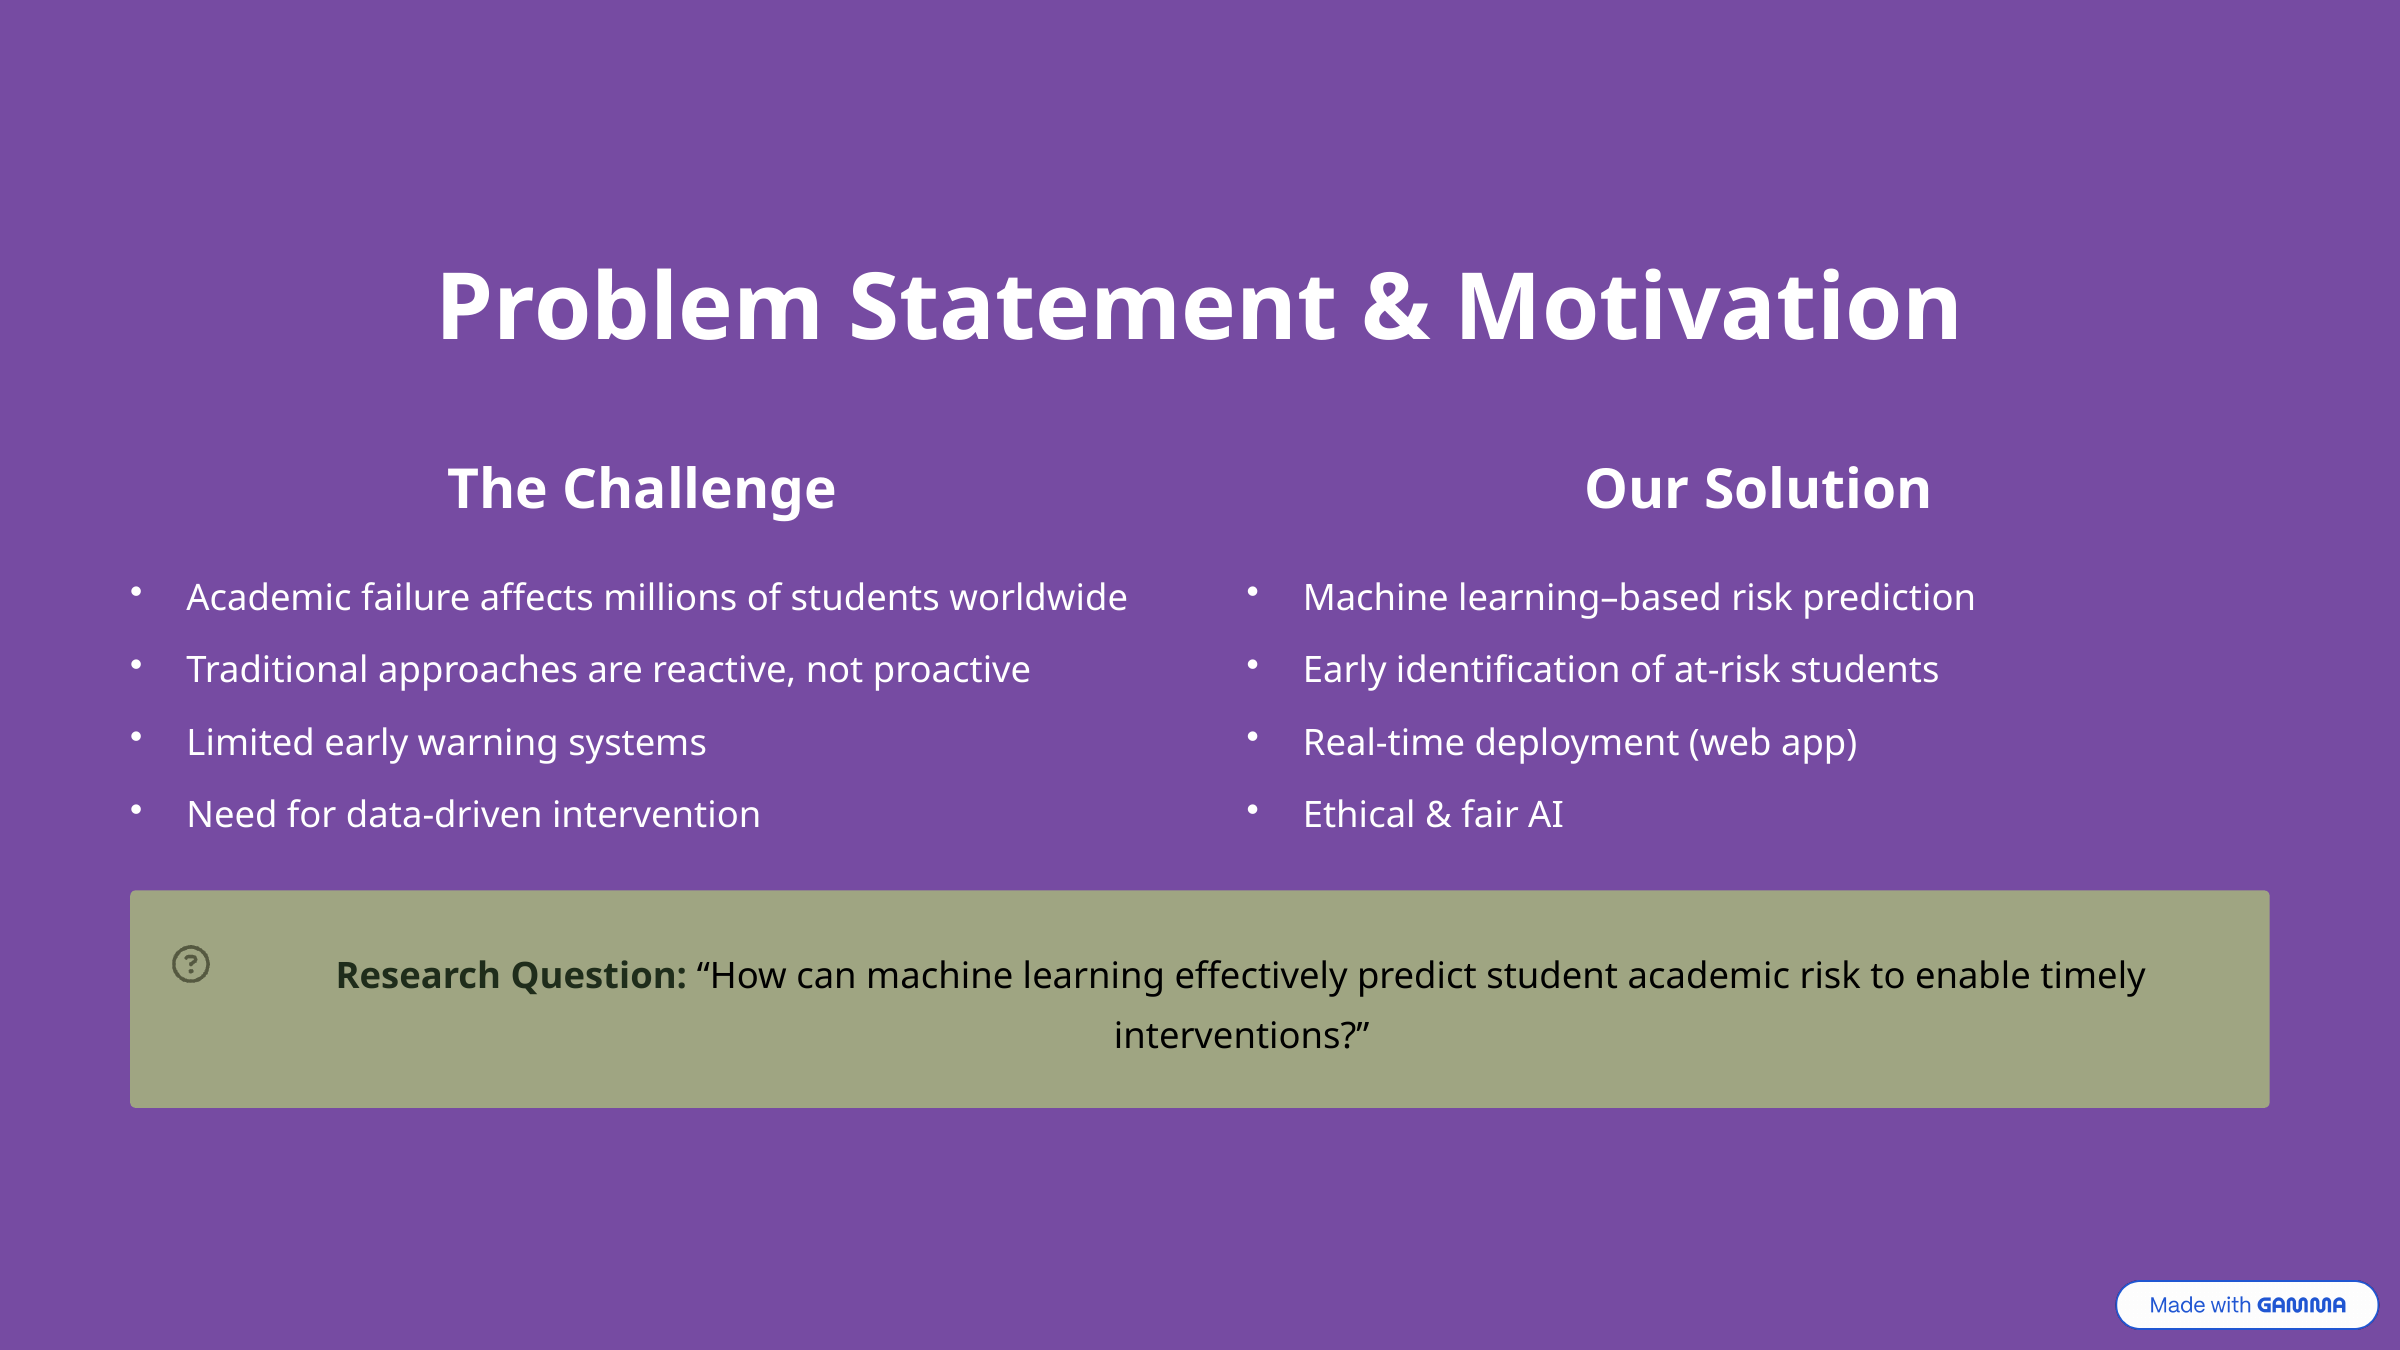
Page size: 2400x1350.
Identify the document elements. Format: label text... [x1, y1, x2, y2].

text_box Academic failure affects millions of students worldwide [130, 558, 1155, 618]
text_box Early identification of at-risk students [1246, 630, 2271, 691]
text_box Our Solution [1479, 451, 2038, 521]
picture [2106, 1271, 2389, 1339]
text_box [130, 890, 2270, 1108]
text_box Problem Statement & Motivation [501, 242, 1899, 359]
picture [167, 945, 214, 983]
text_box Machine learning–based risk prediction [1246, 558, 2271, 618]
text_box The Challenge [363, 451, 922, 521]
text_box Research Question: “How can machine learning effectively predict student academic risk to enable timely interventions?” [251, 936, 2233, 1056]
text_box Traditional approaches are reactive, not proactive [130, 630, 1155, 691]
text_box Need for data-driven intervention [130, 775, 1155, 836]
text_box Limited early warning systems [130, 703, 1155, 763]
text_box Ethical & fair AI [1246, 775, 2271, 836]
text_box Real-time deployment (web app) [1246, 703, 2271, 763]
